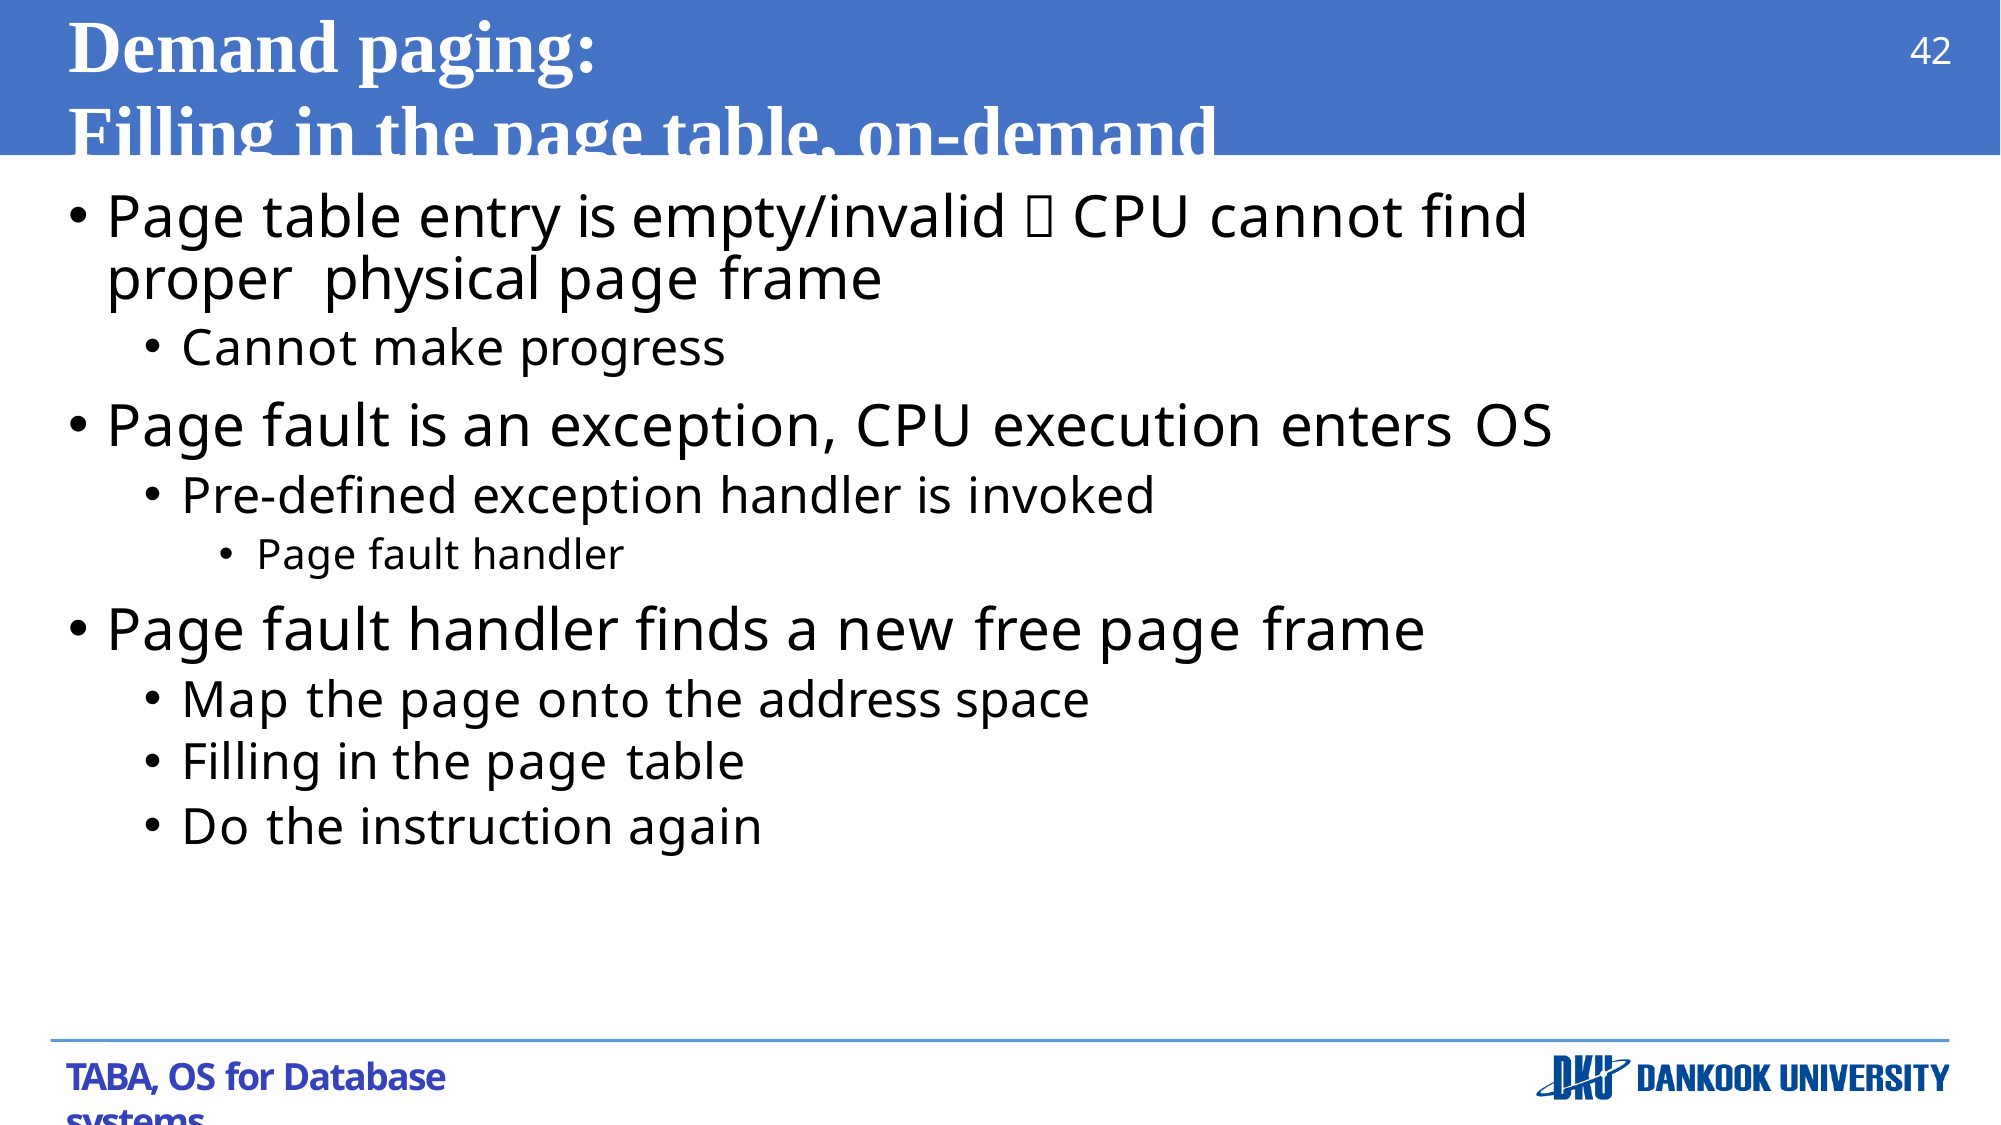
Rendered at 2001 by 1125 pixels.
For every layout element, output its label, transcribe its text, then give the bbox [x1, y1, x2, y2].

text_box Page table entry is empty/invalid  CPU cannot find proper physical page frame Cannot make progress Page fault is an exception, CPU execution enters OS Pre-defined exception handler is invoked Page fault handler Page fault handler finds a new free page frame Map the page onto the address space Filling in the page table Do the instruction again [66, 176, 1705, 855]
picture [1536, 1055, 1950, 1100]
footer TABA, OS for Database systems [63, 1052, 550, 1125]
title Demand paging: Filling in the page table, on-demand [66, 0, 1226, 176]
text_box 42 [1907, 24, 1956, 72]
